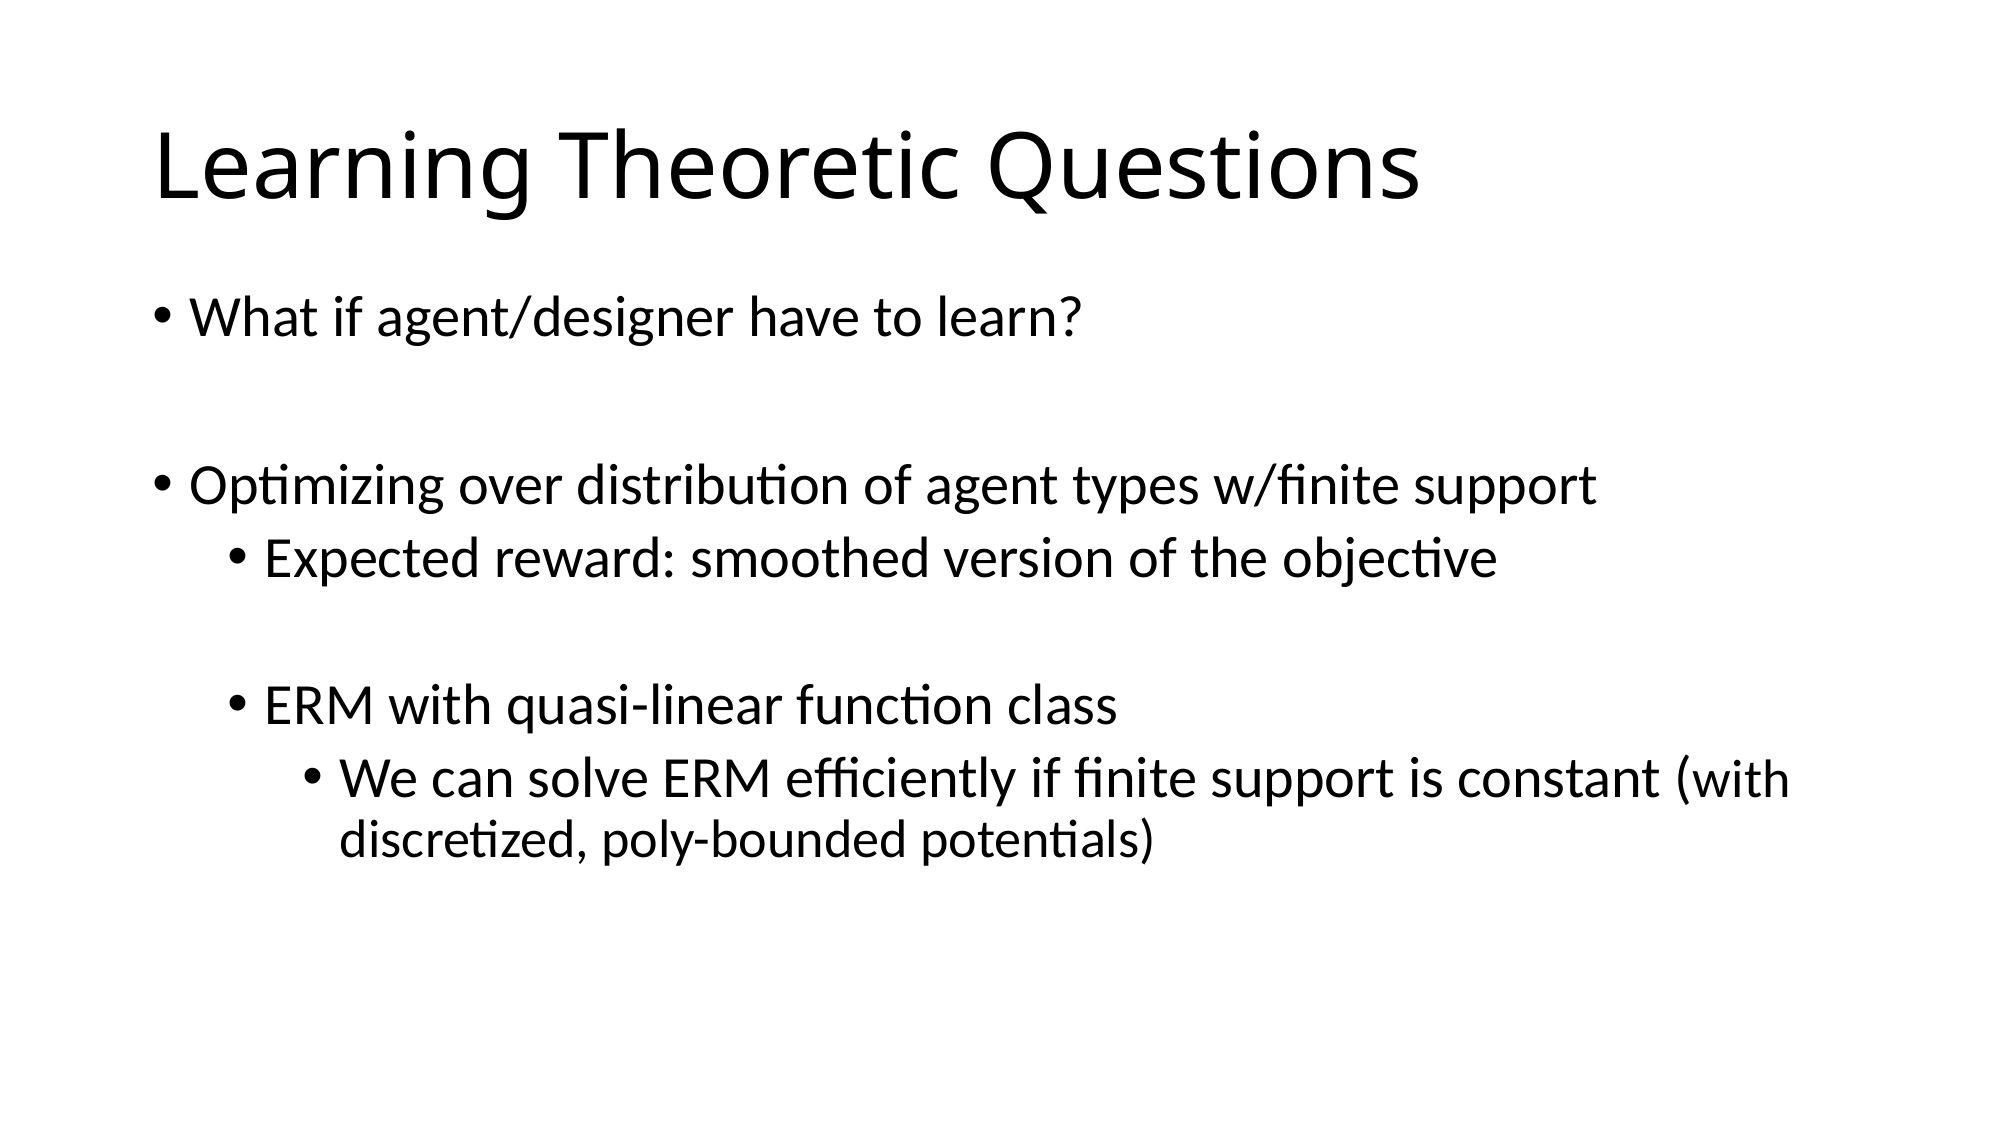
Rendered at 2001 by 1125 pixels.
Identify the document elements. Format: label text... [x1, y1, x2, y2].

list What if agent/designer have to learn? Optimizing over distribution of agent types w/finite support Expected reward: smoothed version of the objective ERM with quasi-linear function class We can solve ERM efficiently if finite support is constant (with discretized, poly-bounded potentials) [137, 279, 1863, 993]
title Learning Theoretic Questions [137, 59, 1863, 278]
